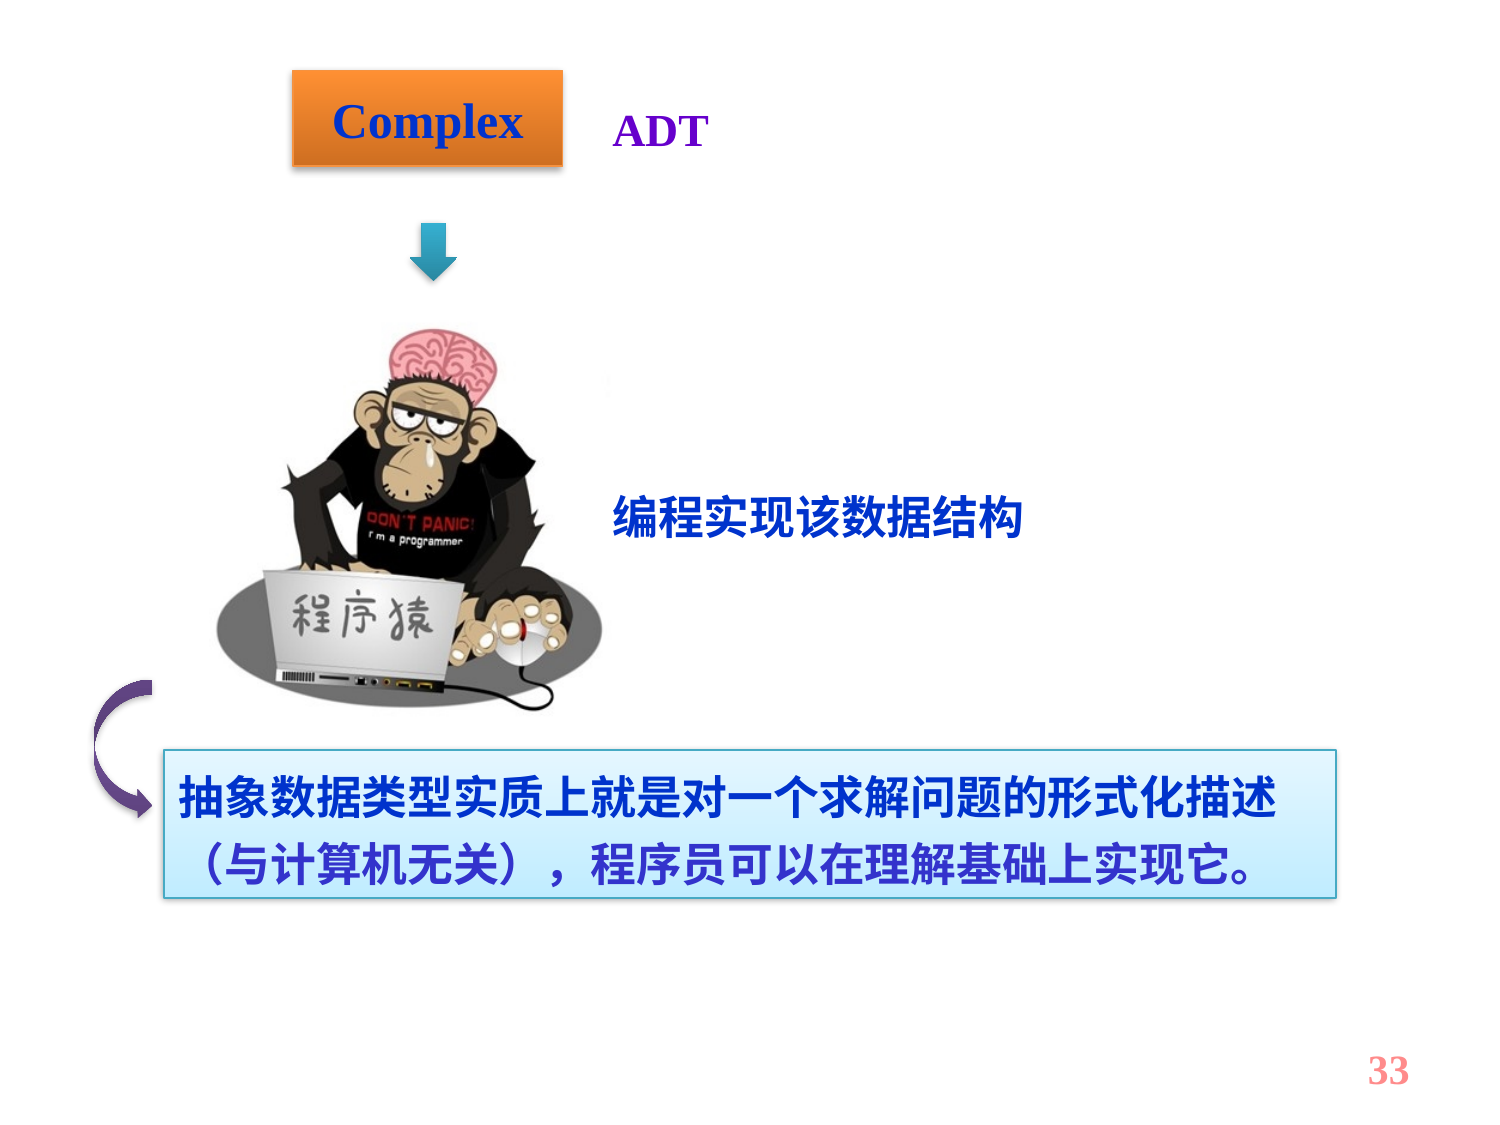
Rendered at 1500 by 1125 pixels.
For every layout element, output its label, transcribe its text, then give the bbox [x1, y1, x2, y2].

text_box [410, 222, 457, 282]
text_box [93, 679, 1337, 900]
text_box Complex [292, 70, 563, 167]
text_box 编程实现该数据结构 [691, 492, 1102, 551]
picture [152, 304, 687, 679]
slide_number 33 [1074, 1042, 1425, 1103]
text_box ADT [597, 104, 750, 164]
